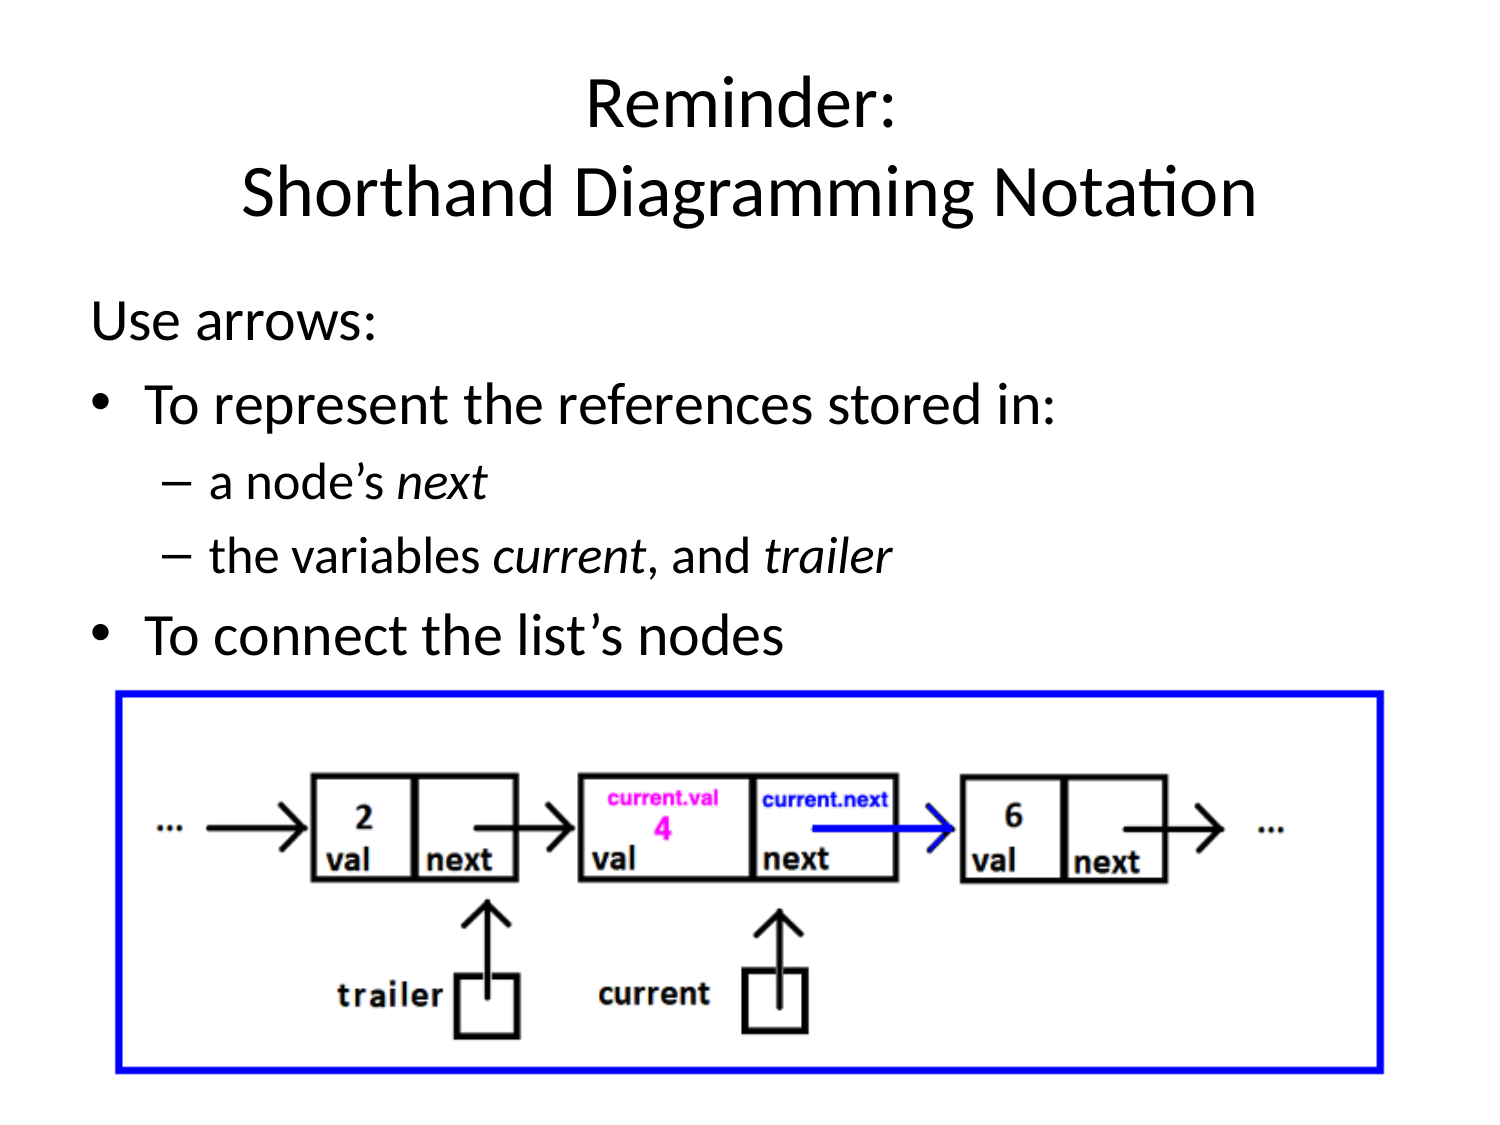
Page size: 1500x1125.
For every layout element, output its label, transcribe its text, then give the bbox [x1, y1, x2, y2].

list Use arrows: To represent the references stored in: a node’s next the variables current, and trailer To connect the list’s nodes [75, 273, 1466, 679]
title Reminder: Shorthand Diagramming Notation [75, 45, 1425, 240]
picture [112, 686, 1388, 1081]
